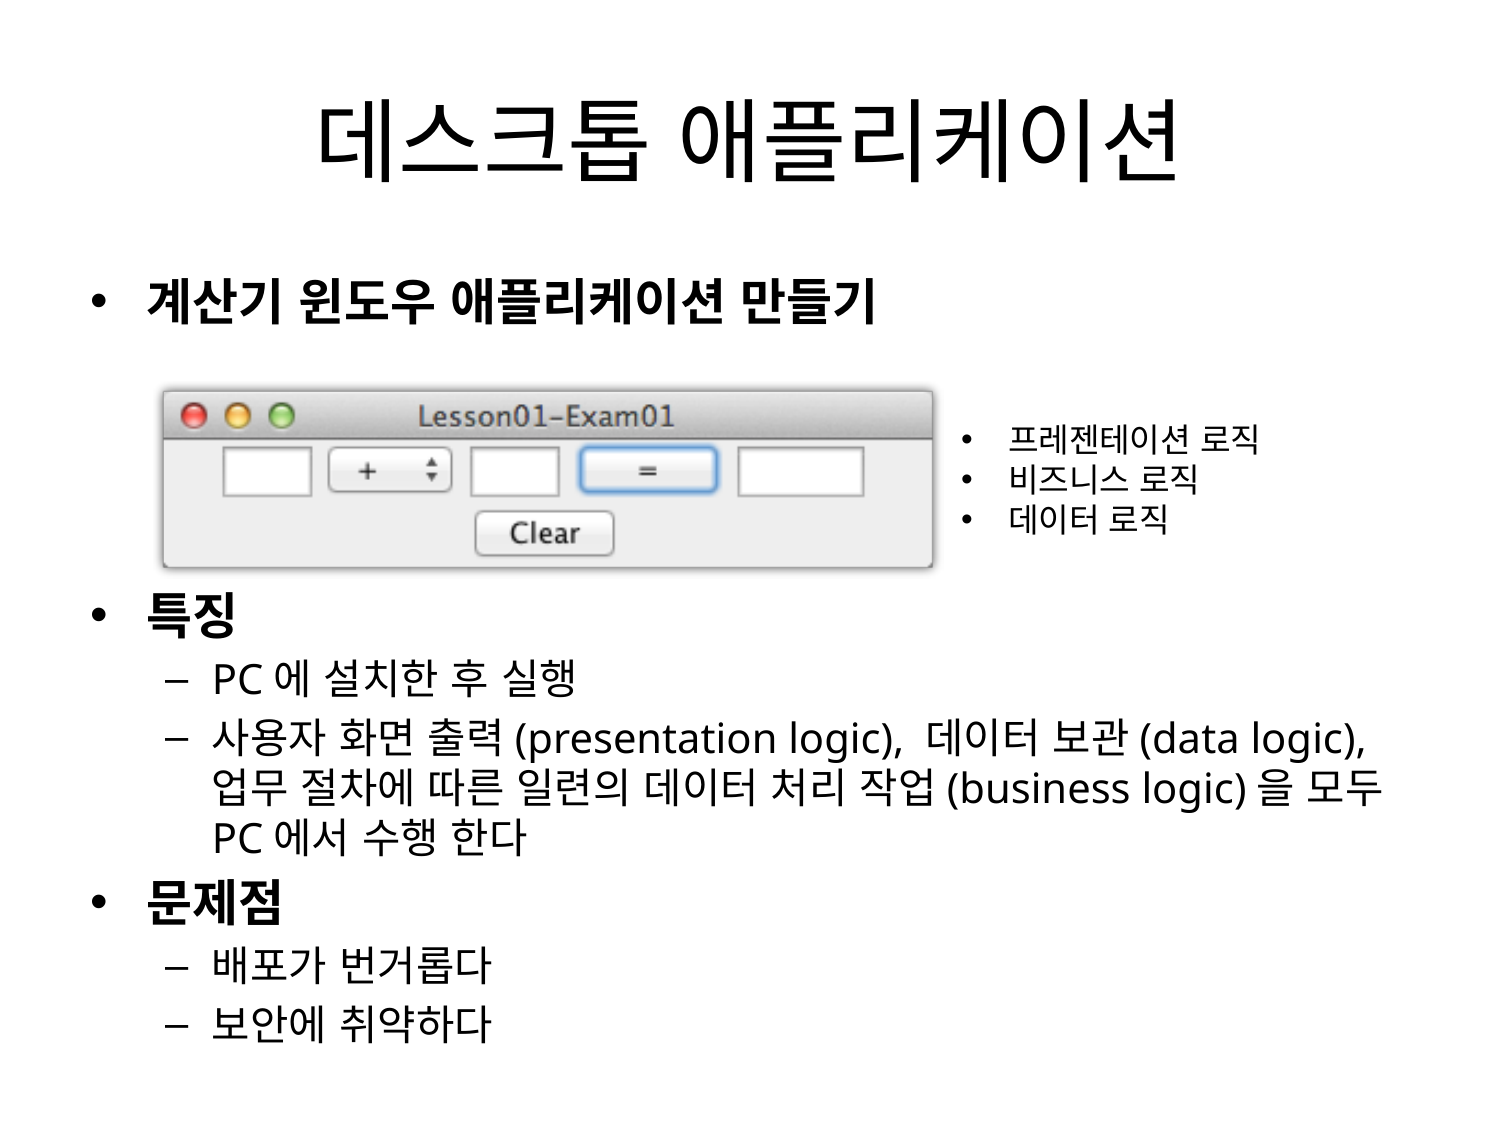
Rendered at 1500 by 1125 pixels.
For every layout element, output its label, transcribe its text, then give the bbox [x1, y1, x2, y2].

title 데스크톱 애플리케이션 [75, 45, 1425, 233]
text_box 프레젠테이션 로직 비즈니스 로직 데이터 로직 [948, 411, 1365, 546]
picture [153, 380, 944, 579]
list 계산기 윈도우 애플리케이션 만들기 특징 PC에 설치한 후 실행 사용자 화면 출력(presentation logic), 데이터 보관(data logic), 업무 절차에 따른 일련의 데이터 처리 작업(business logic)을 모두 PC에서 수행 한다 문제점 배포가 번거롭다 보안에 취약하다 [75, 262, 1425, 1083]
